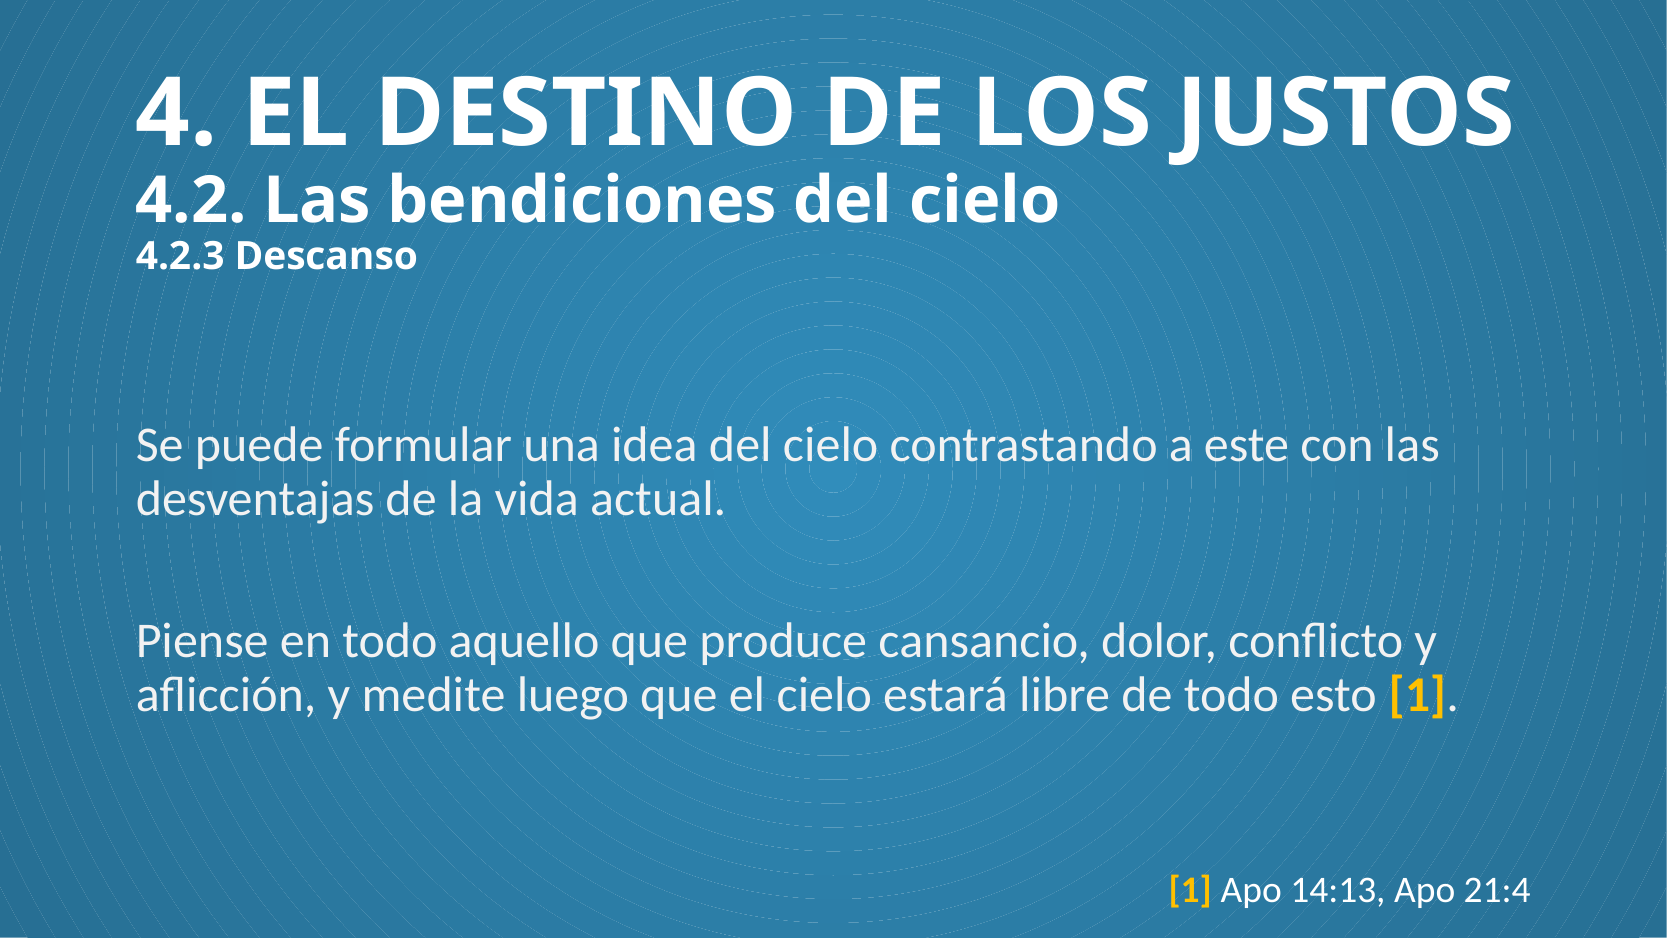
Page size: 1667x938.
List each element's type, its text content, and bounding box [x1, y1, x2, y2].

text_box [1] Apo 14:13, Apo 21:4 [120, 849, 1546, 930]
title 4. EL DESTINO DE LOS JUSTOS 4.2. Las bendiciones del cielo 4.2.3 Descanso [120, 50, 1546, 290]
list Se puede formular una idea del cielo contrastando a este con las desventajas de la vida actual. Piense en todo aquello que produce cansancio, dolor, conflicto y aflicción, y medite luego que el cielo estará libre de todo esto [1]. [120, 290, 1546, 849]
